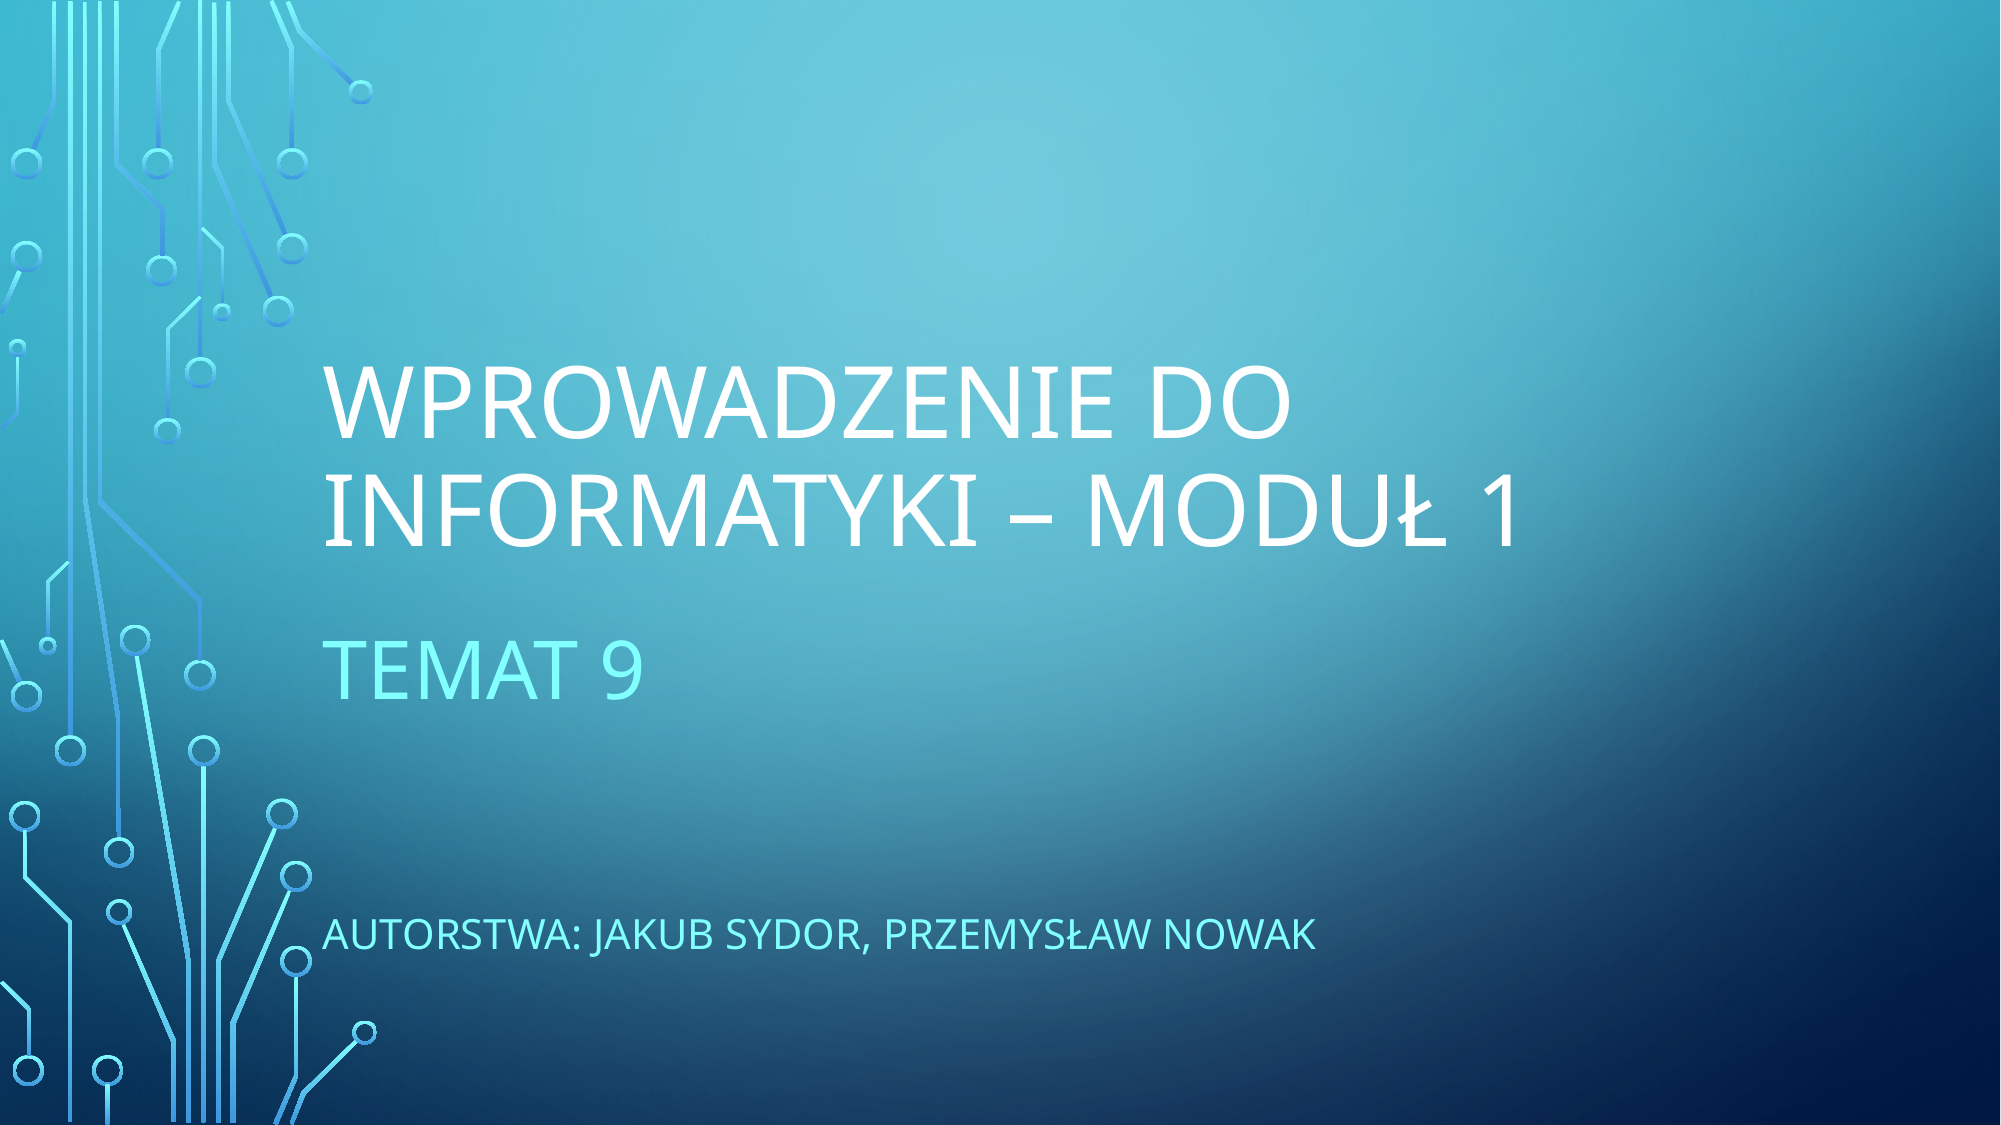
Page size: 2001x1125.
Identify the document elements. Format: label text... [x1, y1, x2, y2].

title Wprowadzenie do informatyki – Moduł 1 [307, 184, 1750, 576]
subtitle Temat 9 Autorstwa: Jakub Sydor, Przemysław Nowak [307, 590, 1750, 983]
